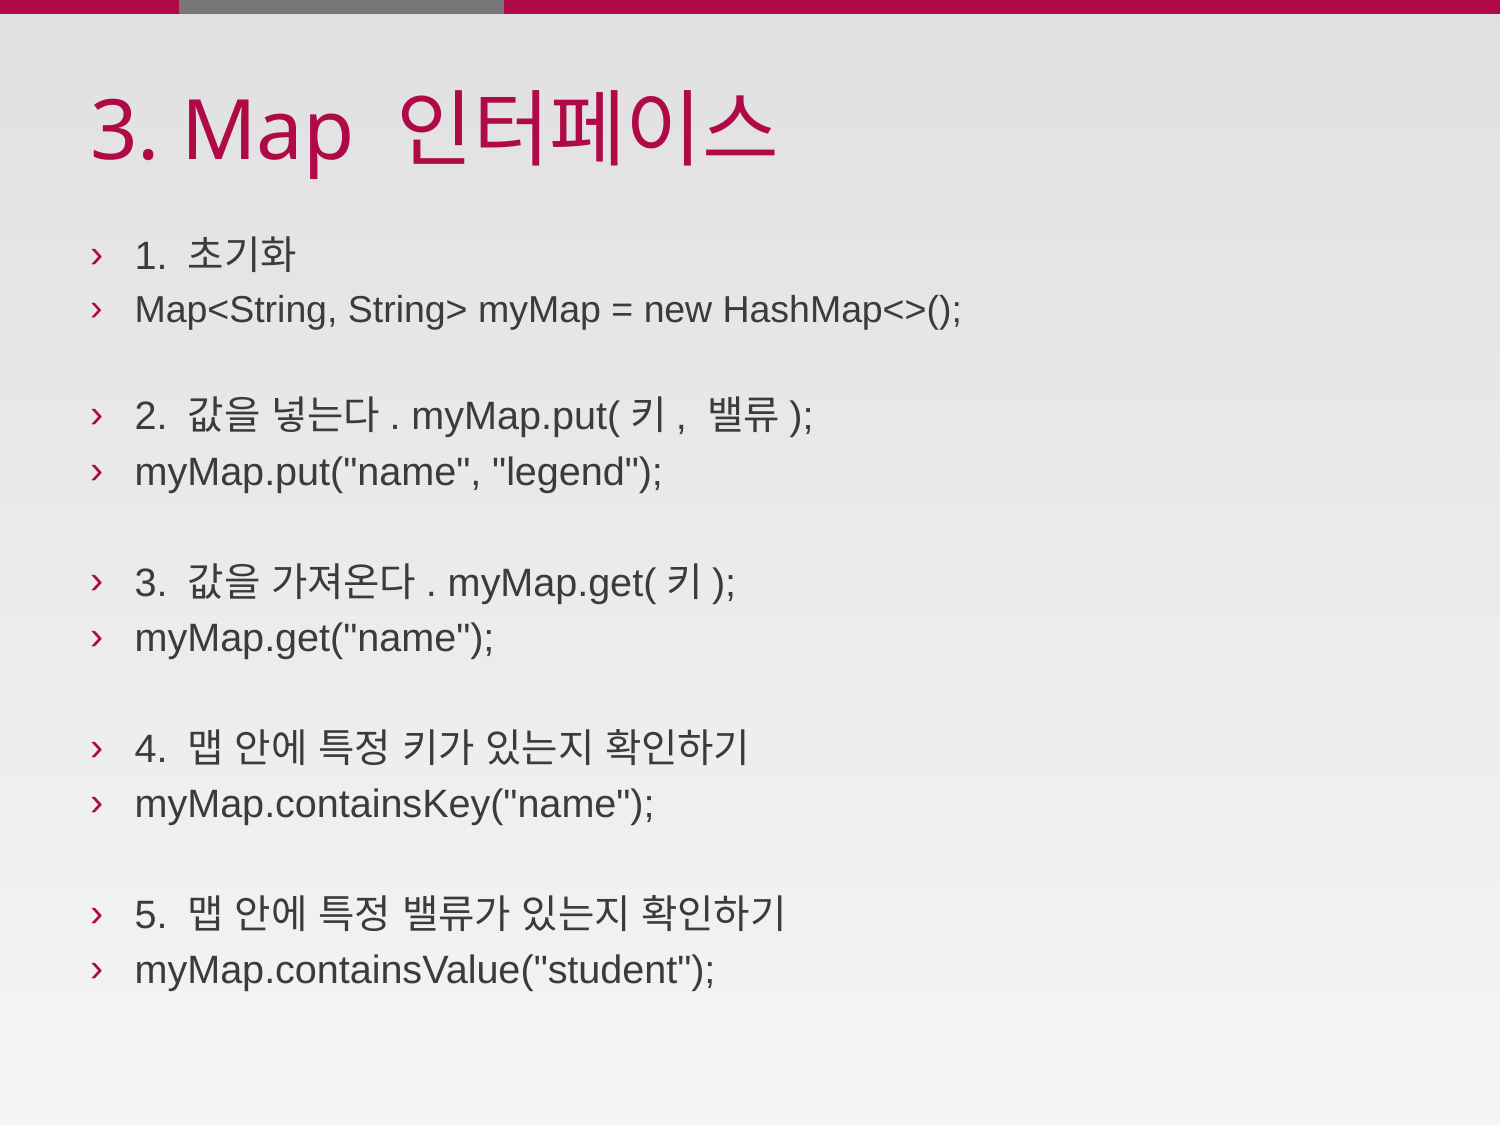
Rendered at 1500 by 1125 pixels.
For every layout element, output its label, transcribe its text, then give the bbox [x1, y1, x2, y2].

list 1. 초기화 Map<String, String> myMap = new HashMap<>(); 2. 값을 넣는다. myMap.put(키, 밸류); myMap.put("name", "legend"); 3. 값을 가져온다. myMap.get(키); myMap.get("name"); 4. 맵 안에 특정 키가 있는지 확인하기 myMap.containsKey("name"); 5. 맵 안에 특정 밸류가 있는지 확인하기 myMap.containsValue("student"); [75, 222, 1425, 1005]
title 3. Map 인터페이스 [75, 50, 1425, 202]
